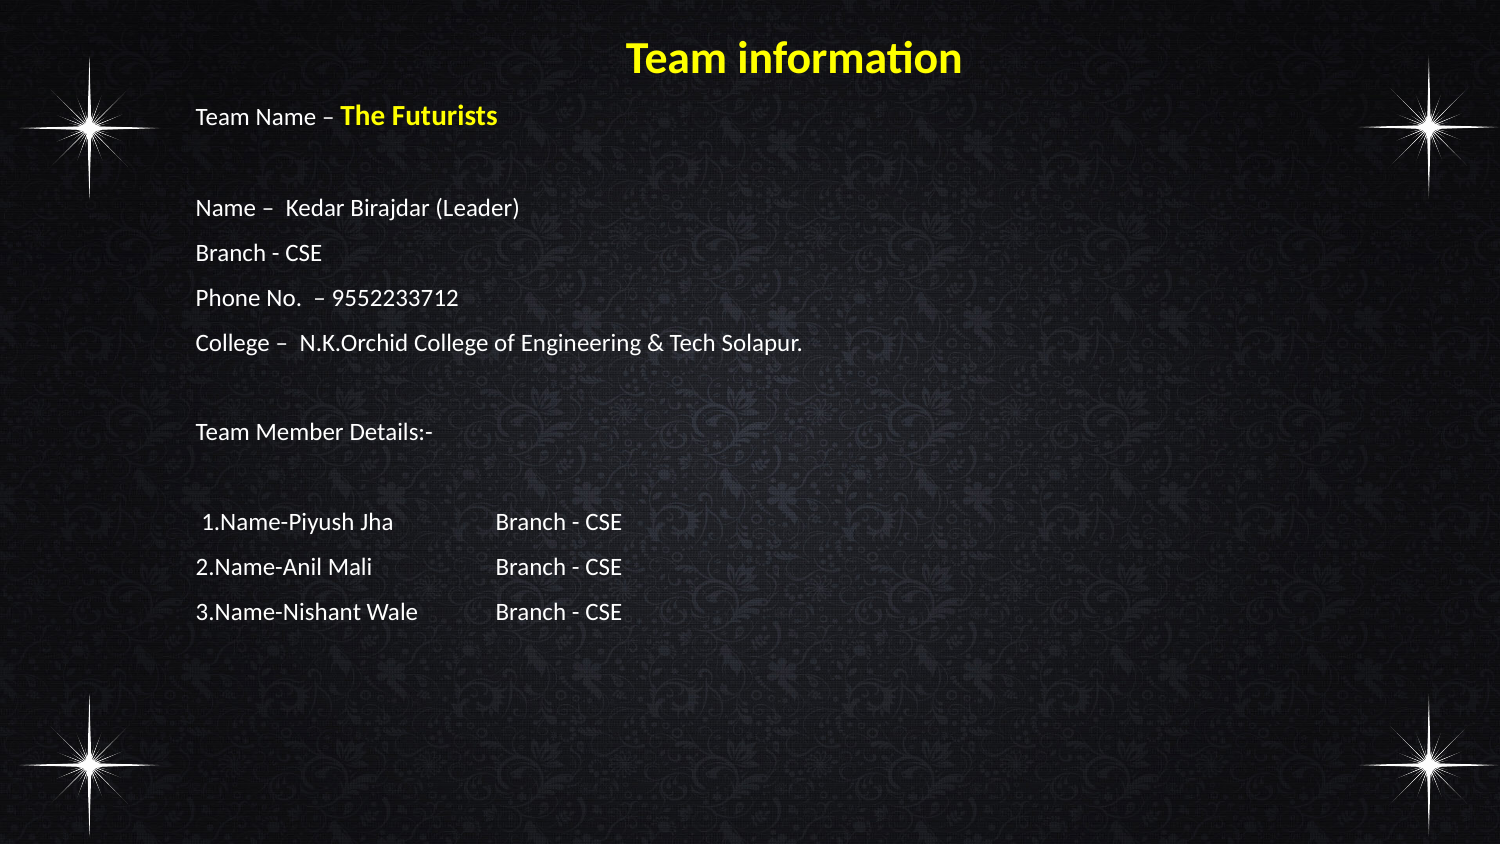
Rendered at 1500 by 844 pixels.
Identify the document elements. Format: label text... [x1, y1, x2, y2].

text_box Team information [160, 20, 1429, 91]
list Team Name – The Futurists Name – Kedar Birajdar (Leader) Branch - CSE Phone No. – 9552233712 College – N.K.Orchid College of Engineering & Tech Solapur. Team Member Details:- 1.Name-Piyush Jha Branch - CSE 2.Name-Anil Mali Branch - CSE 3.Name-Nishant Wale Branch - CSE [195, 91, 810, 801]
picture [0, 0, 1500, 844]
